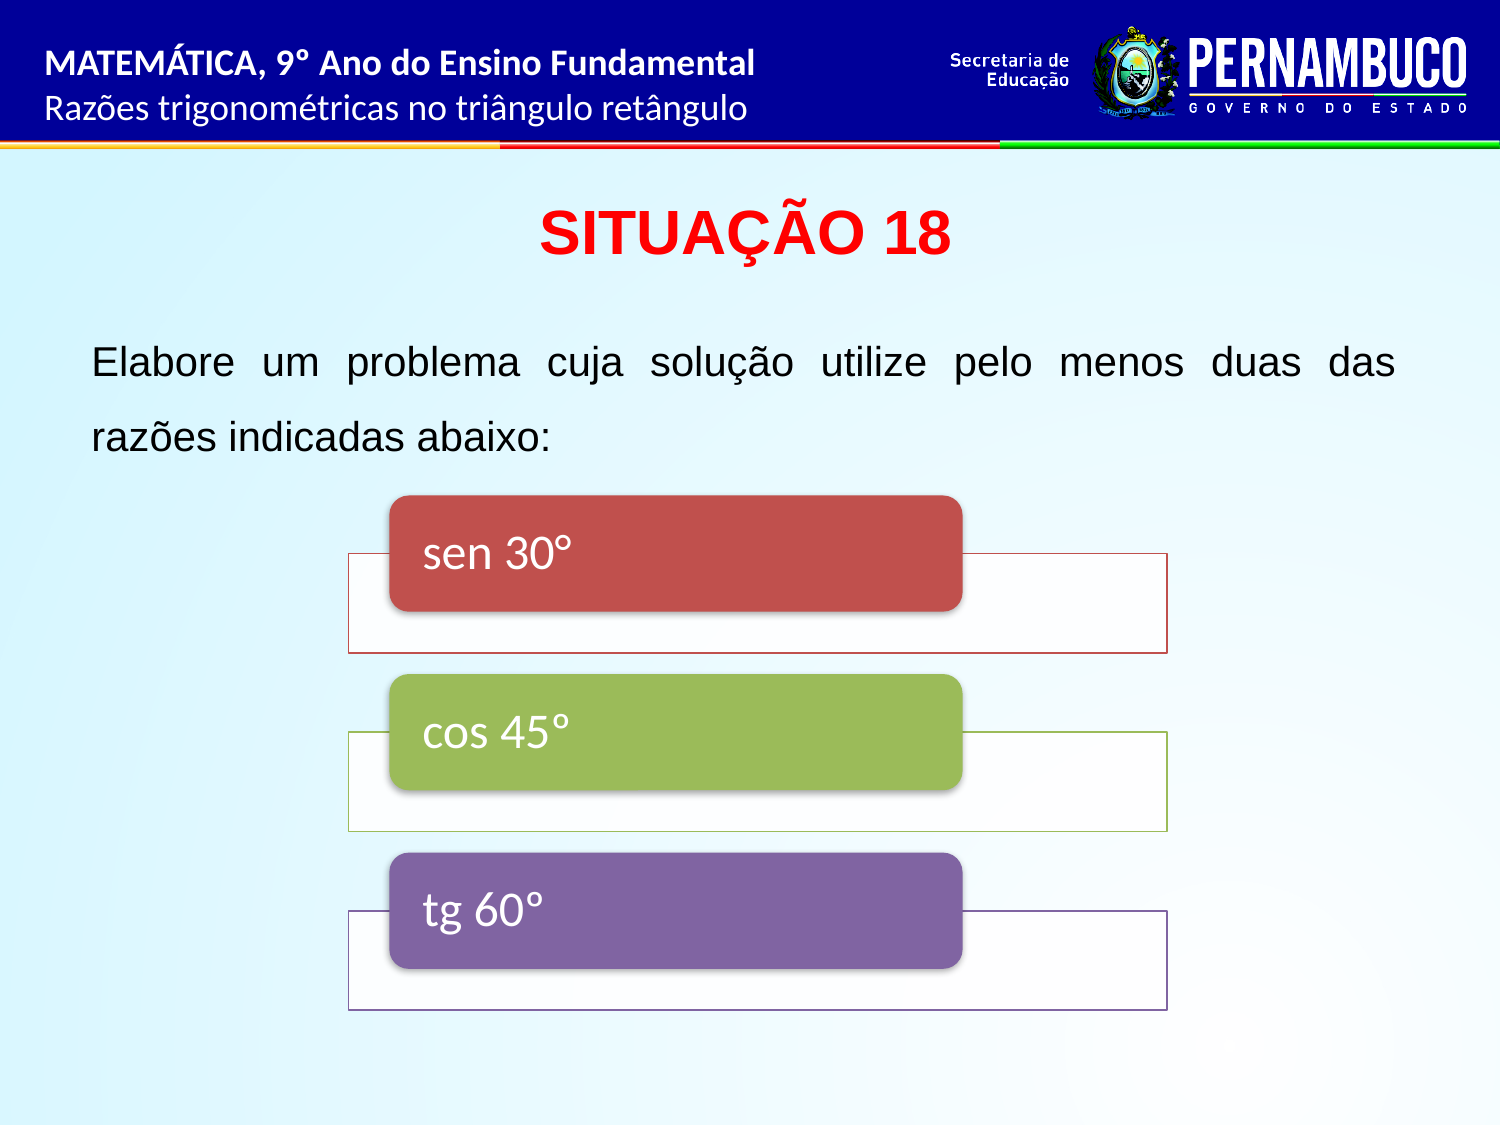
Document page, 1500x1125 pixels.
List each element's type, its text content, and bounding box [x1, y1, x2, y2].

text_box SITUAÇÃO 18 [524, 184, 968, 275]
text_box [348, 491, 1168, 1015]
text_box Elabore um problema cuja solução utilize pelo menos duas das razões indicadas abaixo: [76, 302, 1412, 468]
picture [0, 0, 1500, 1125]
text_box MATEMÁTICA, 9º Ano do Ensino Fundamental Razões trigonométricas no triângulo retângulo [29, 30, 1034, 136]
